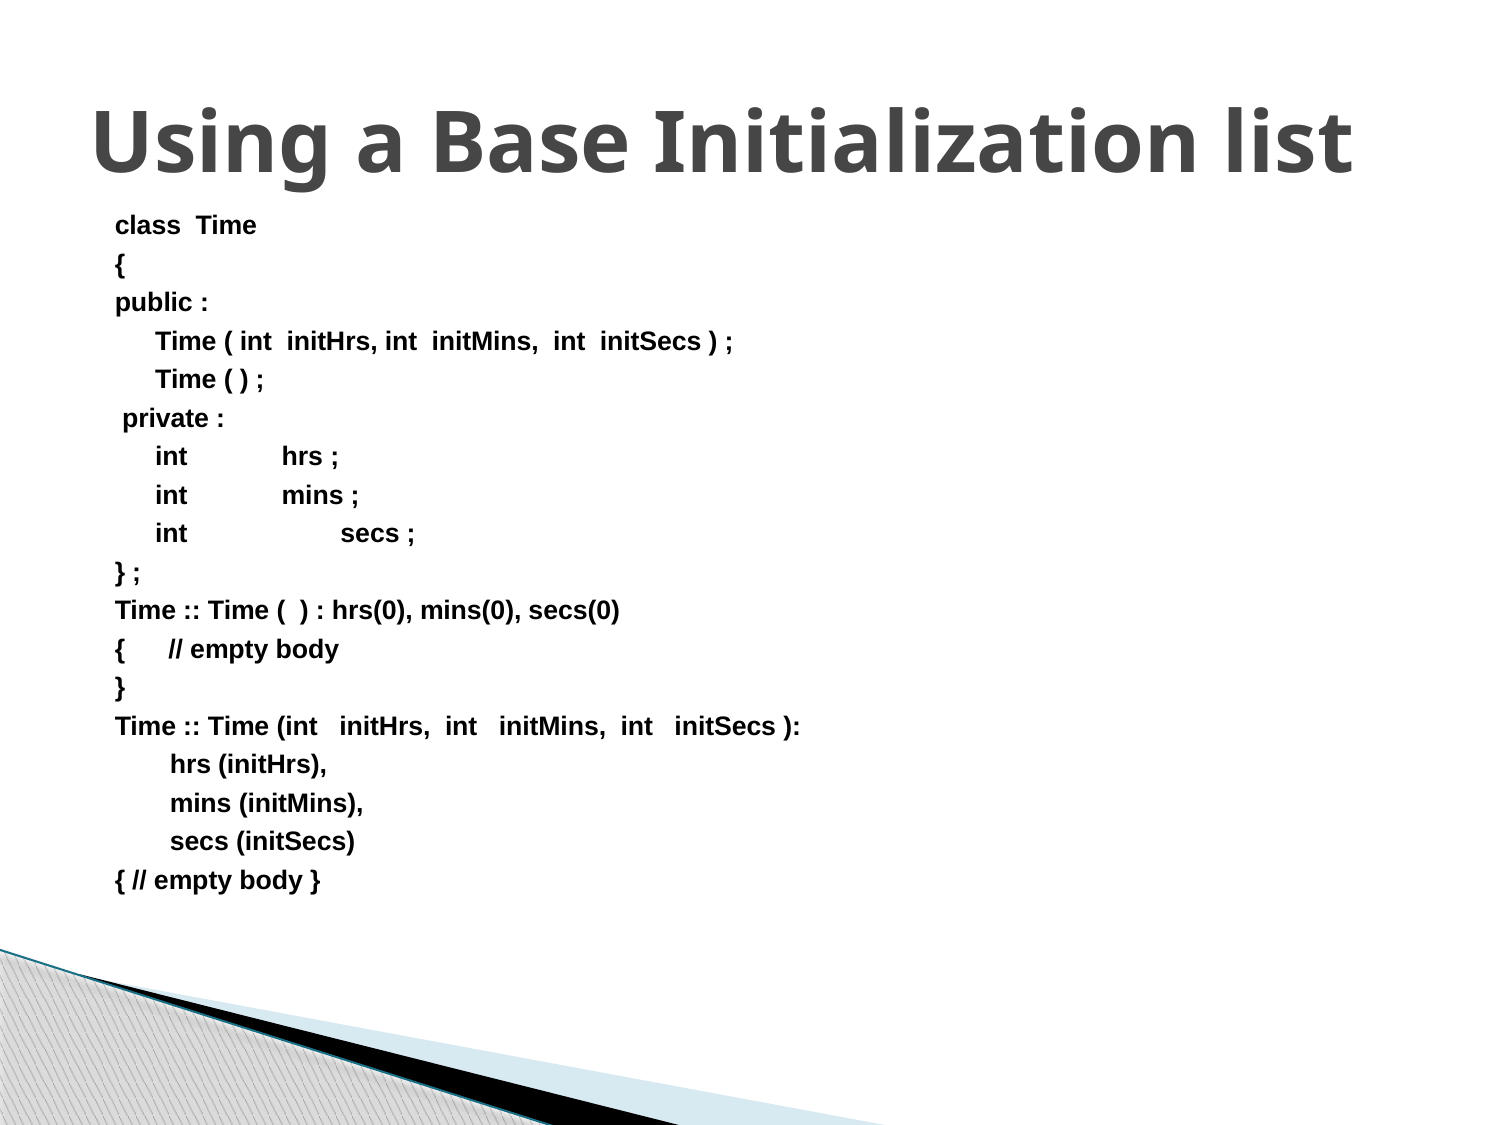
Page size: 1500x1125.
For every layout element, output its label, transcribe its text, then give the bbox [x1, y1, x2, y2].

title Using a Base Initialization list [75, 45, 1425, 233]
list class Time { public : Time ( int initHrs, int initMins, int initSecs ) ; Time ( ) ; private : int hrs ; int mins ; int secs ; } ; Time :: Time ( ) : hrs(0), mins(0), secs(0) { // empty body } Time :: Time (int initHrs, int initMins, int initSecs ): hrs (initHrs), mins (initMins), secs (initSecs) { // empty body } [99, 200, 1500, 910]
